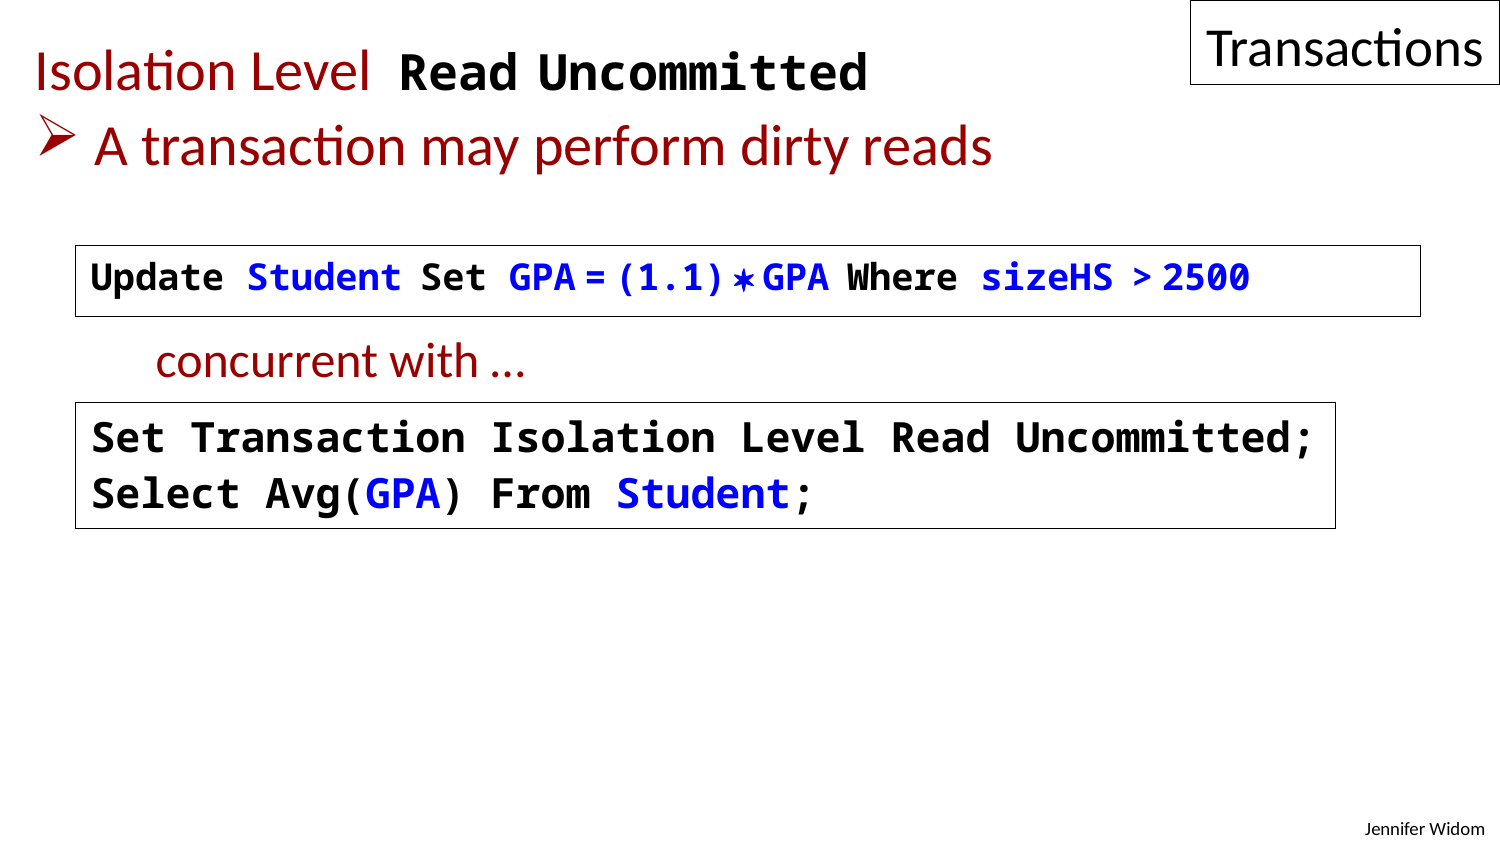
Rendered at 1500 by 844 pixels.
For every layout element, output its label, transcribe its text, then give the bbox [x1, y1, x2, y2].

text_box Transactions [1190, 0, 1500, 85]
text_box Isolation Level Read Uncommitted A transaction may perform dirty reads [4, 32, 1481, 183]
text_box concurrent with … [125, 327, 551, 390]
text_box Set Transaction Isolation Level Read Uncommitted; Select Avg(GPA) From Student; [75, 402, 1336, 529]
text_box Update Student Set GPA = (1.1)  GPA Where sizeHS > 2500 [75, 245, 1421, 317]
